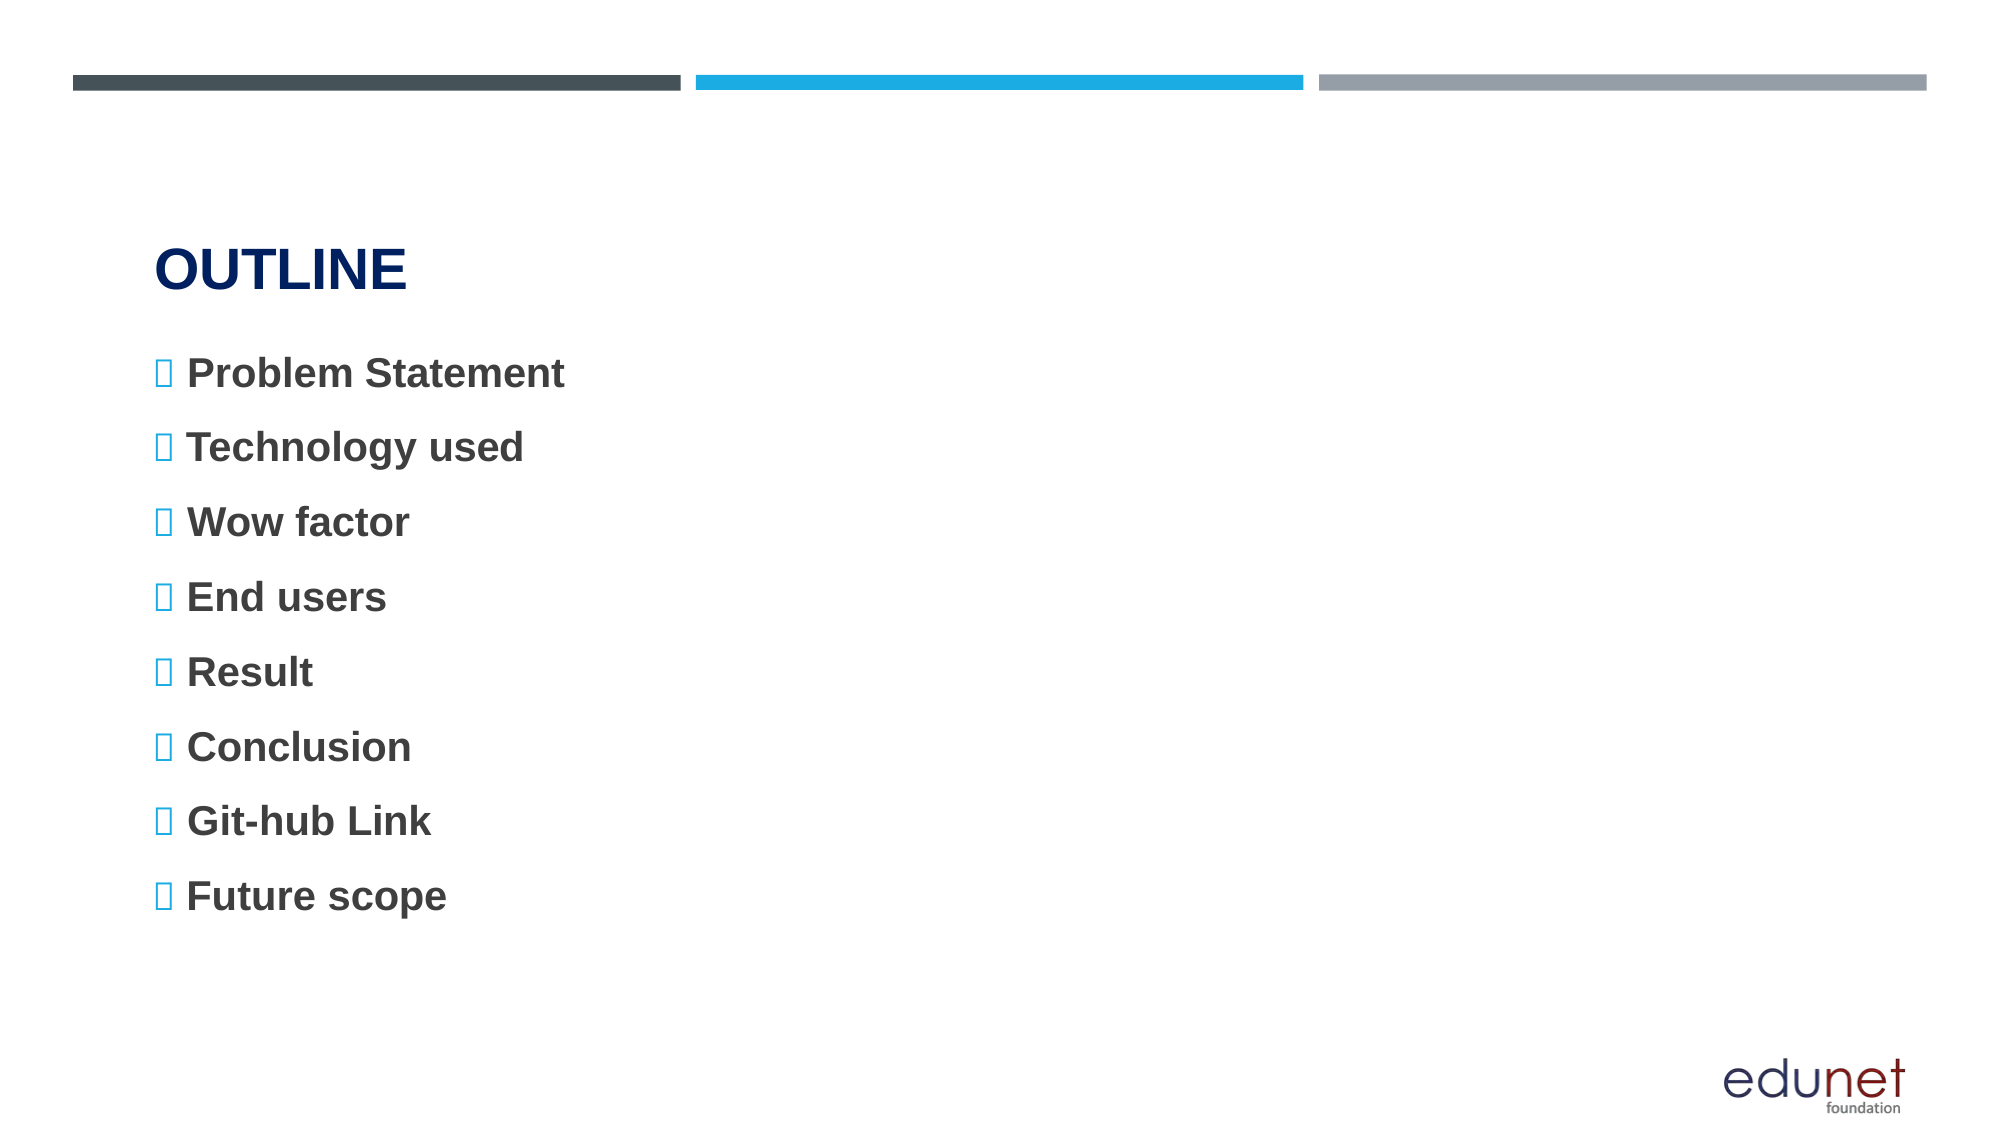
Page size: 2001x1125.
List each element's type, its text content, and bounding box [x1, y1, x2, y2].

title OUTLINE [152, 228, 413, 318]
text_box  Problem Statement  Technology used  Wow factor  End users  Result  Conclusion  Git-hub Link  Future scope [150, 318, 585, 919]
picture [1720, 1056, 1907, 1117]
